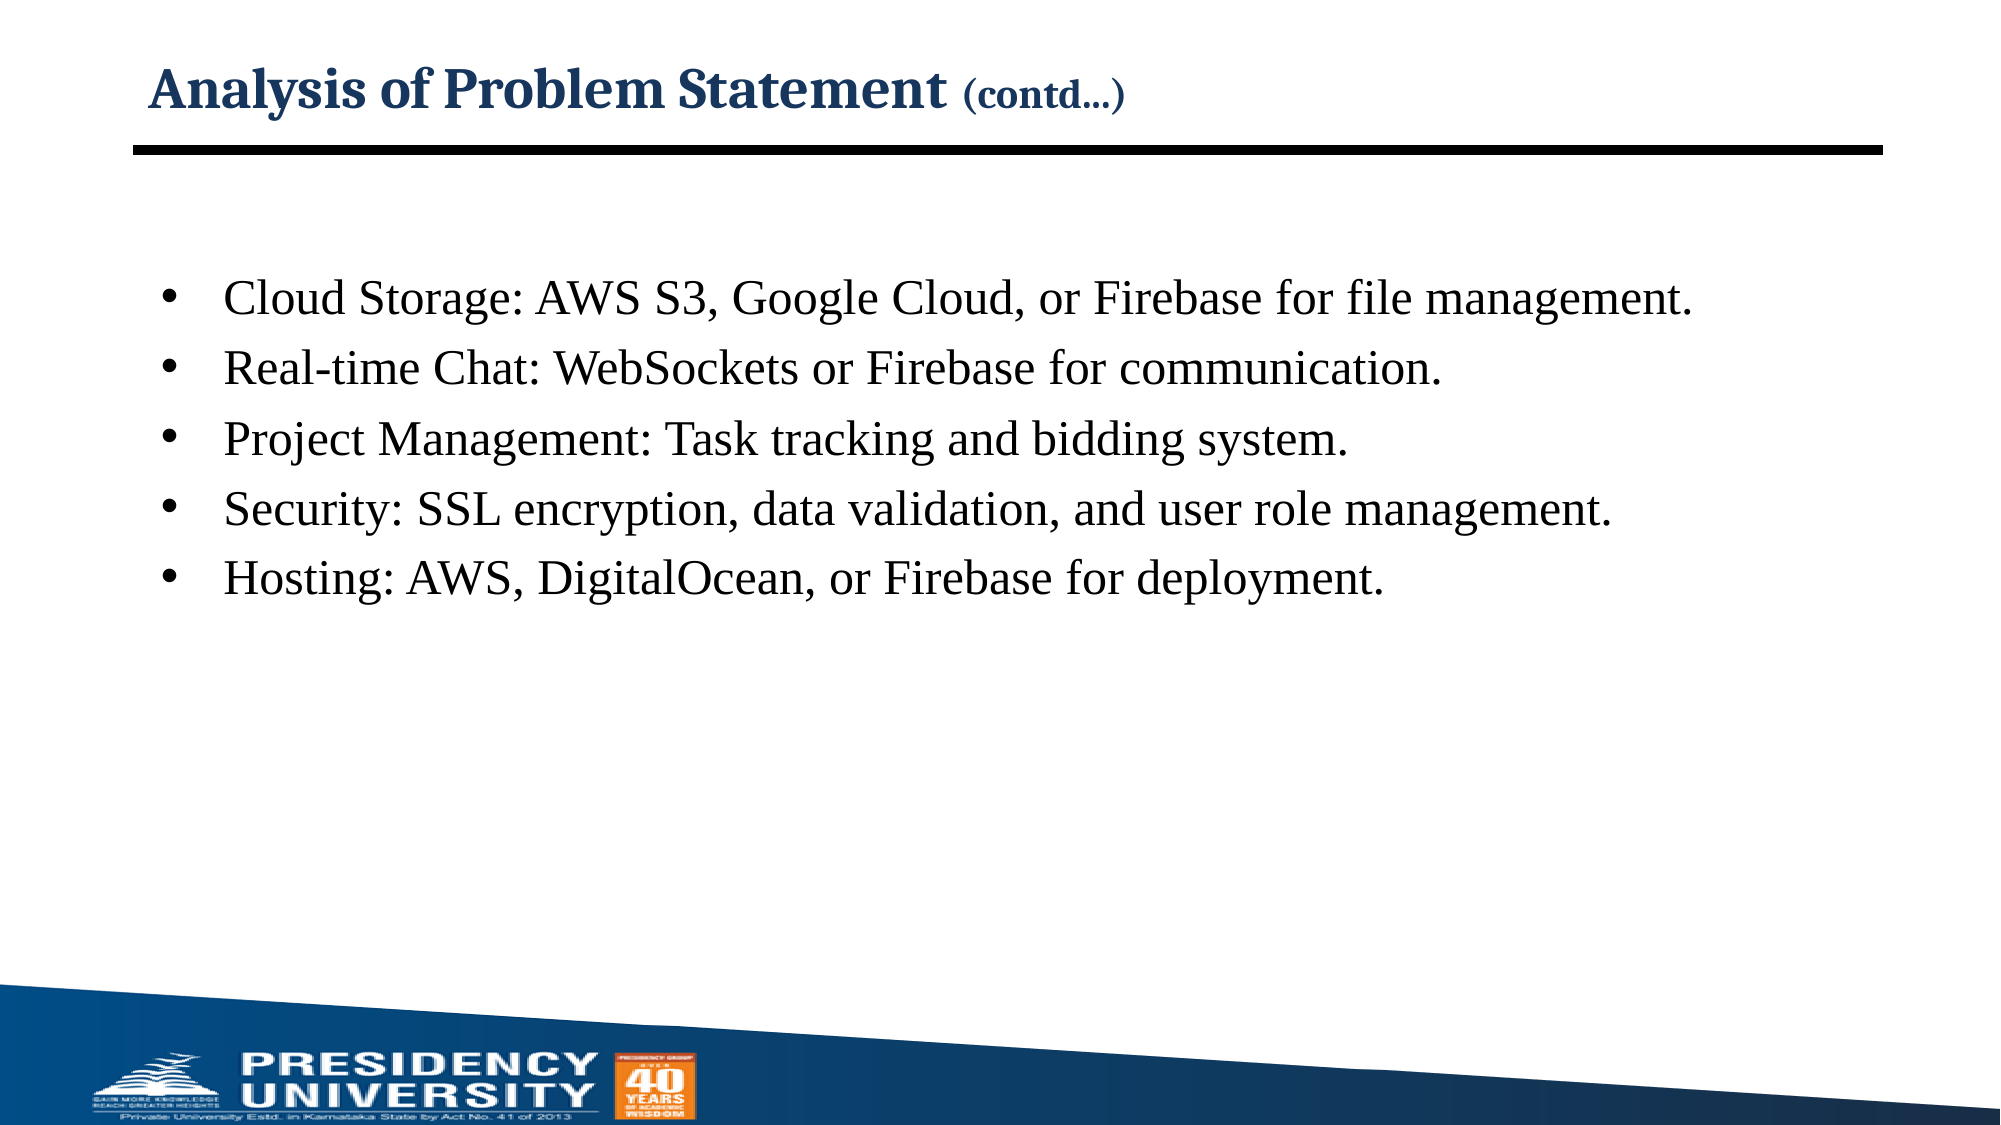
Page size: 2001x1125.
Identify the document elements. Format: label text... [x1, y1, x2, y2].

picture [0, 982, 2000, 1125]
title Analysis of Problem Statement (contd...) [133, 45, 1884, 125]
list Cloud Storage: AWS S3, Google Cloud, or Firebase for file management. Real-time Chat: WebSockets or Firebase for communication. Project Management: Task tracking and bidding system. Security: SSL encryption, data validation, and user role management. Hosting: AWS, DigitalOcean, or Firebase for deployment. [133, 187, 1884, 1000]
